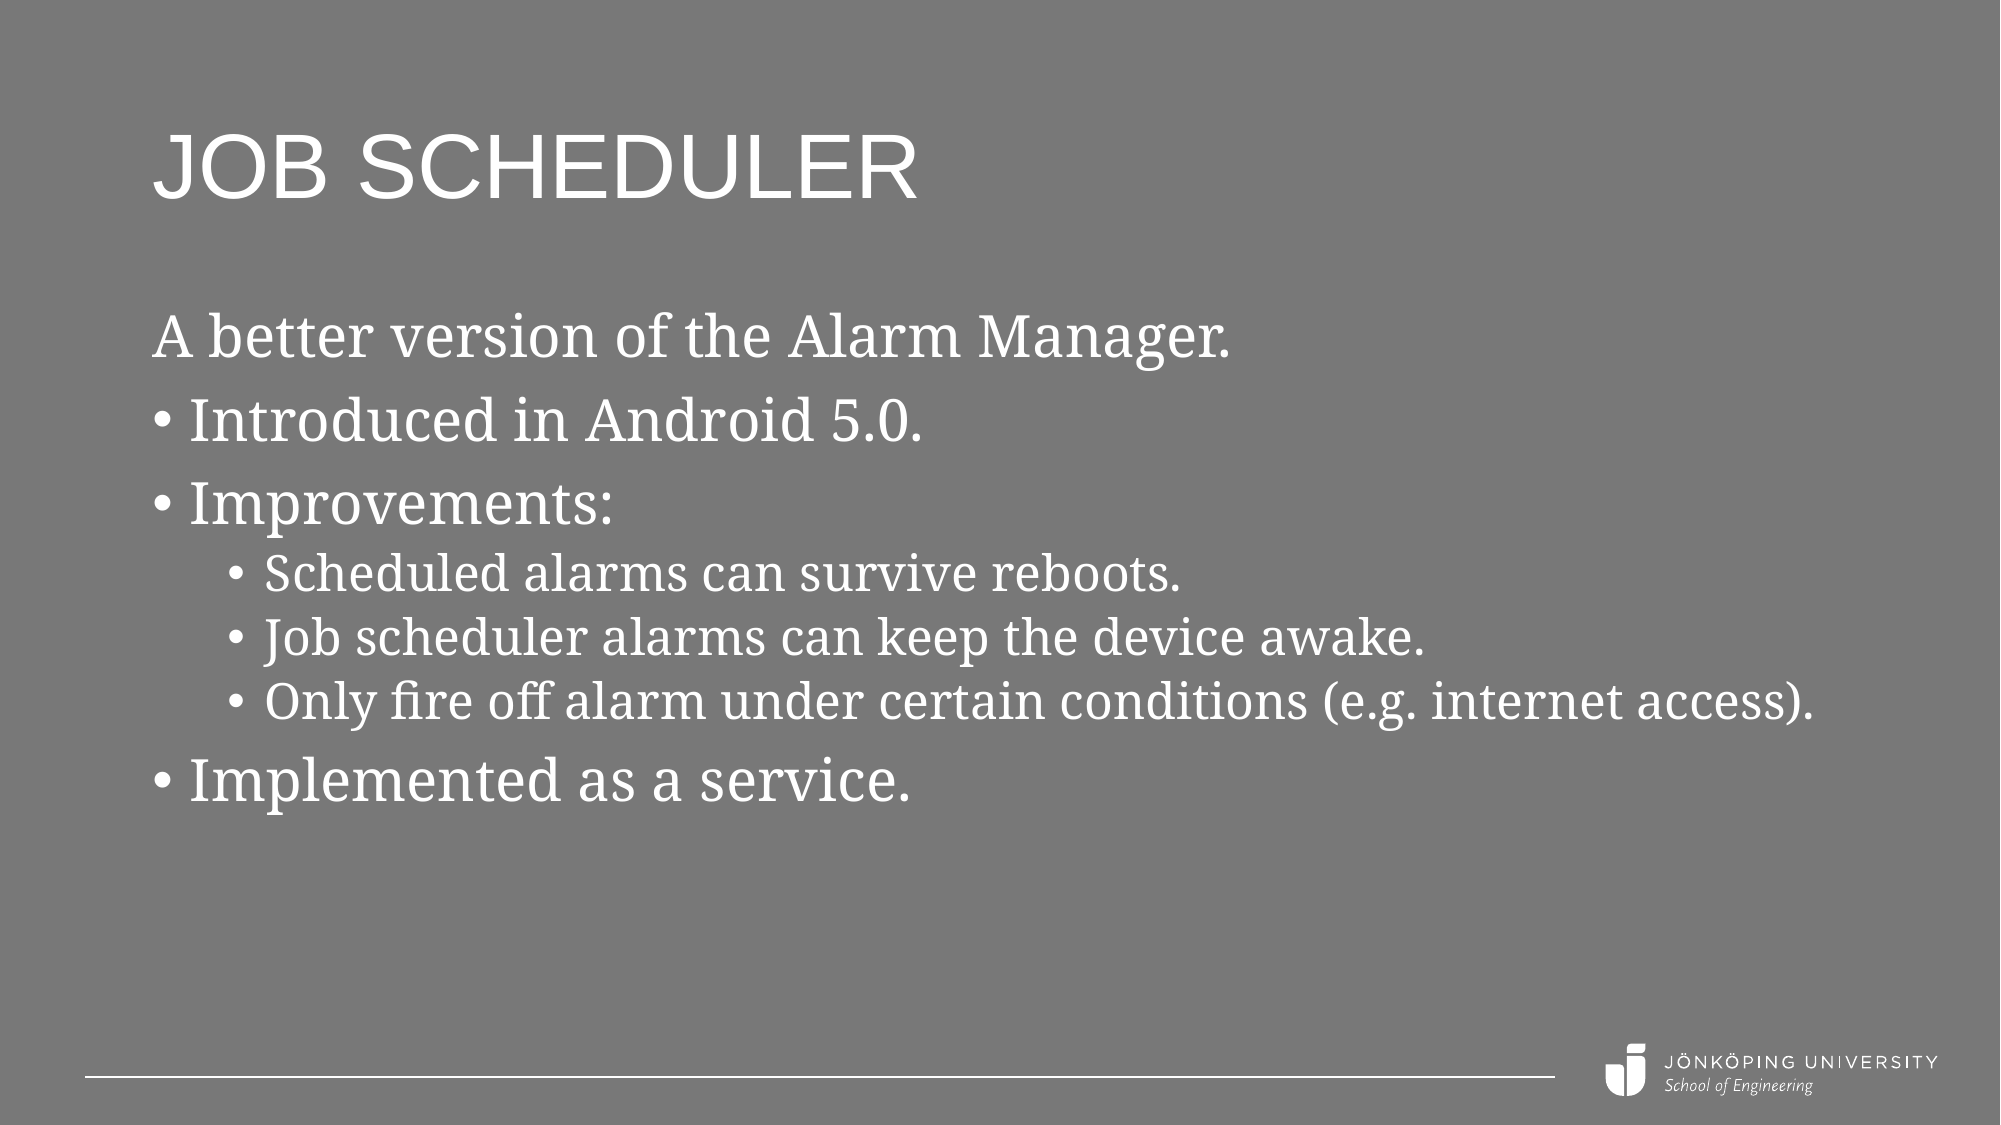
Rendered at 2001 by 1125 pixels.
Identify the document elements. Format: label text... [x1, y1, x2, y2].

list A better version of the Alarm Manager. Introduced in Android 5.0. Improvements: Scheduled alarms can survive reboots. Job scheduler alarms can keep the device awake. Only fire off alarm under certain conditions (e.g. internet access). Implemented as a service. [137, 299, 1863, 1014]
title Job Scheduler [137, 59, 1863, 278]
